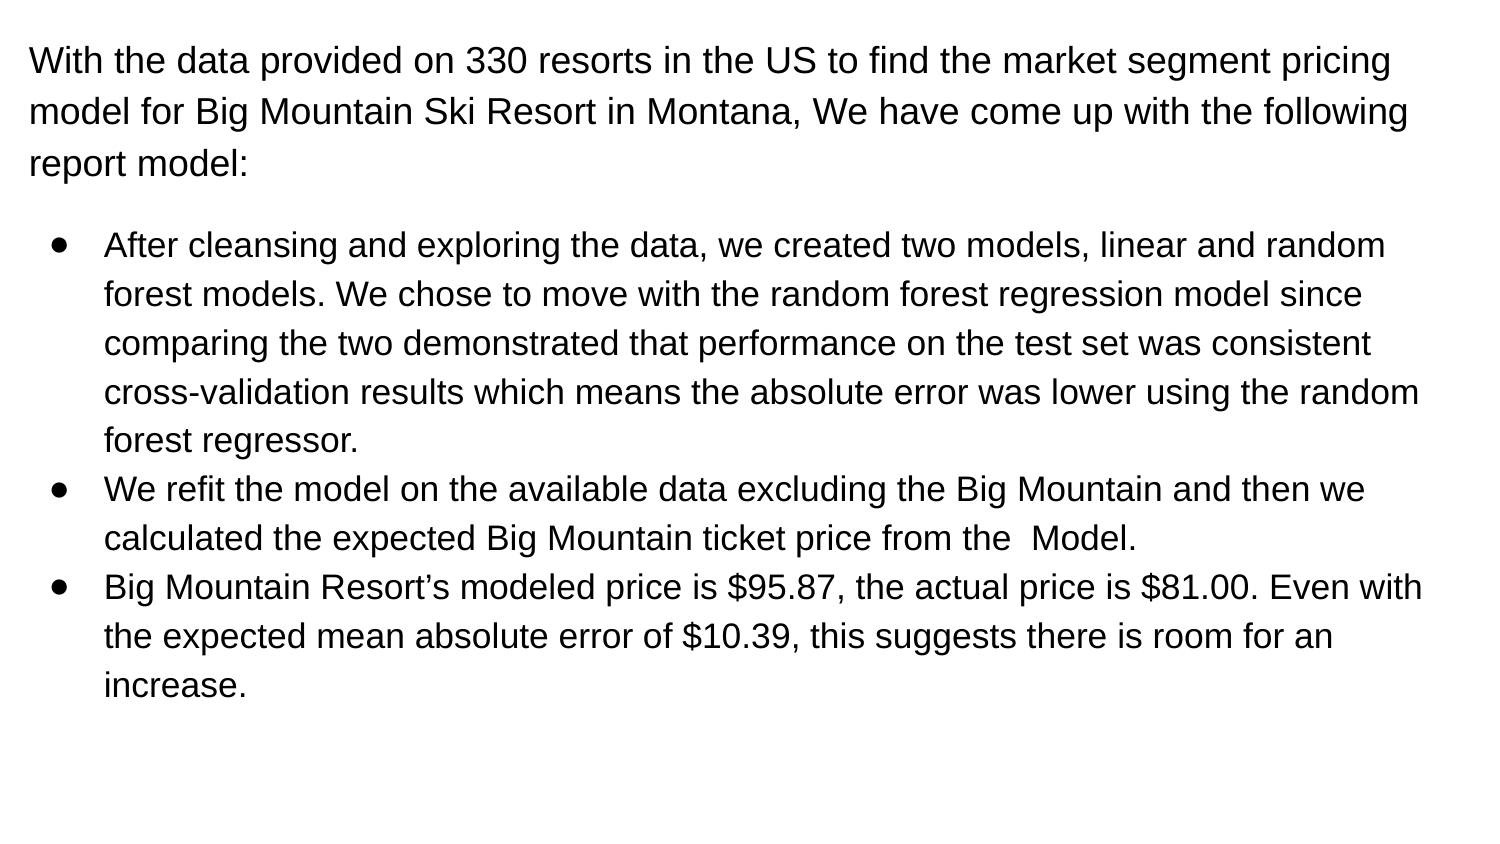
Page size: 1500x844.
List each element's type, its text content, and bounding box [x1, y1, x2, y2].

title With the data provided on 330 resorts in the US to find the market segment pricing model for Big Mountain Ski Resort in Montana, We have come up with the following report model: After cleansing and exploring the data, we created two models, linear and random forest models. We chose to move with the random forest regression model since comparing the two demonstrated that performance on the test set was consistent cross-validation results which means the absolute error was lower using the random forest regressor. We refit the model on the available data excluding the Big Mountain and then we calculated the expected Big Mountain ticket price from the Model. Big Mountain Resort’s modeled price is $95.87, the actual price is $81.00. Even with the expected mean absolute error of $10.39, this suggests there is room for an increase. [28, 28, 1472, 810]
